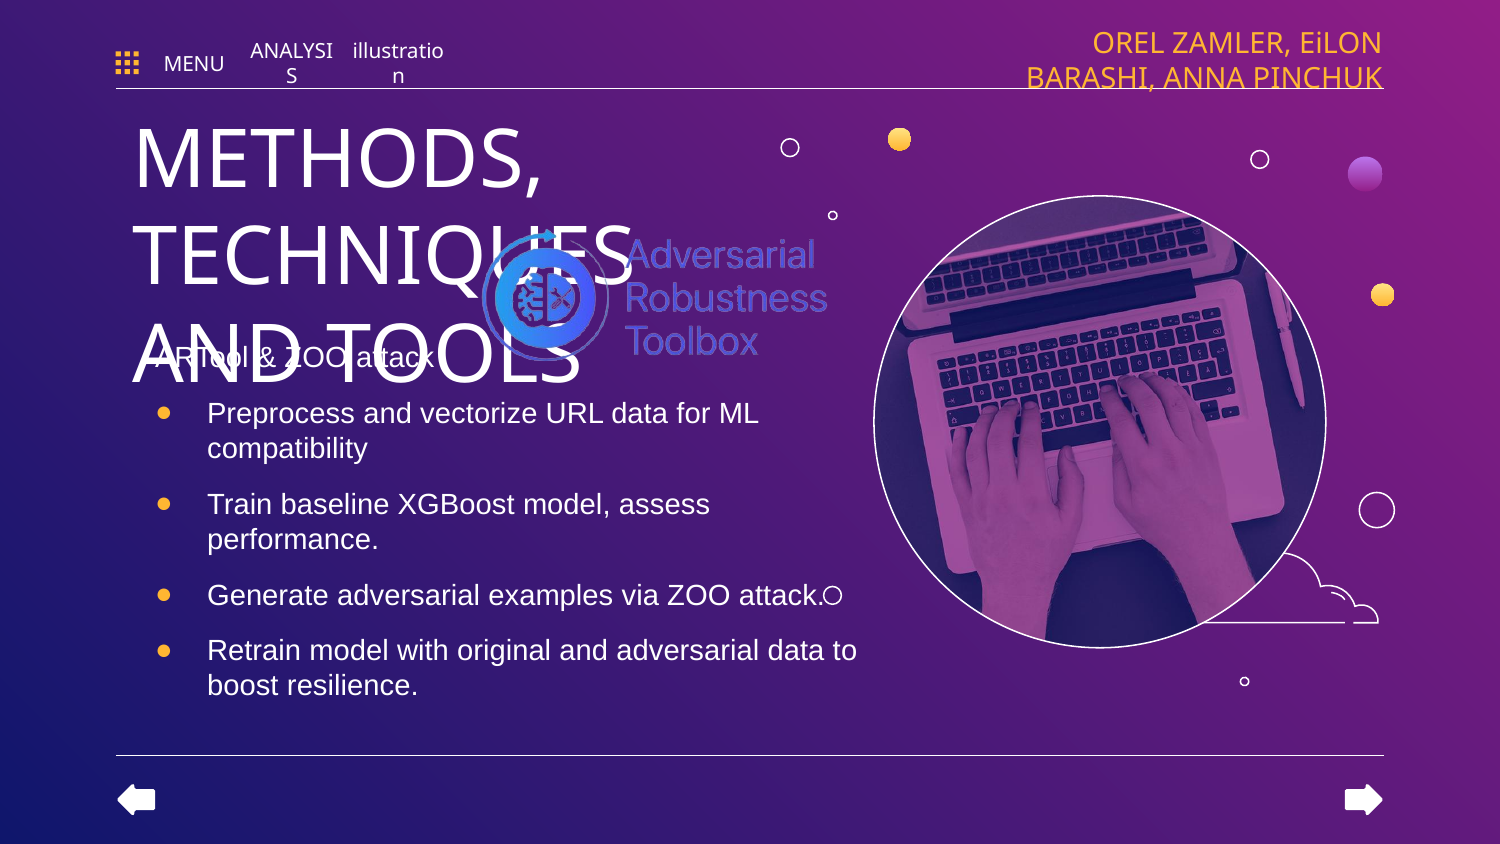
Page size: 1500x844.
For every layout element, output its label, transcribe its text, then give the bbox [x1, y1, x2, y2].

text_box illustration [346, 45, 450, 81]
text_box [117, 784, 156, 816]
text_box [1344, 784, 1383, 816]
text_box [888, 129, 912, 151]
text_box ANALYSIS [248, 45, 335, 81]
text_box OREL ZAMLER, EiLON BARASHI, ANNA PINCHUK [951, 34, 1383, 85]
text_box [109, 45, 145, 81]
title METHODS, TECHNIQUES AND TOOLS [117, 90, 750, 296]
text_box [1371, 283, 1395, 307]
picture [465, 204, 852, 385]
text_box MENU [151, 45, 237, 81]
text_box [1332, 552, 1380, 624]
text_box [115, 50, 139, 75]
subtitle ARTool & ZOO attack Preprocess and vectorize URL data for ML compatibility Train baseline XGBoost model, assess performance. Generate adversarial examples via ZOO attack. Retrain model with original and adversarial data to boost resilience. [117, 323, 889, 715]
picture [873, 195, 1326, 648]
text_box [1347, 156, 1383, 192]
